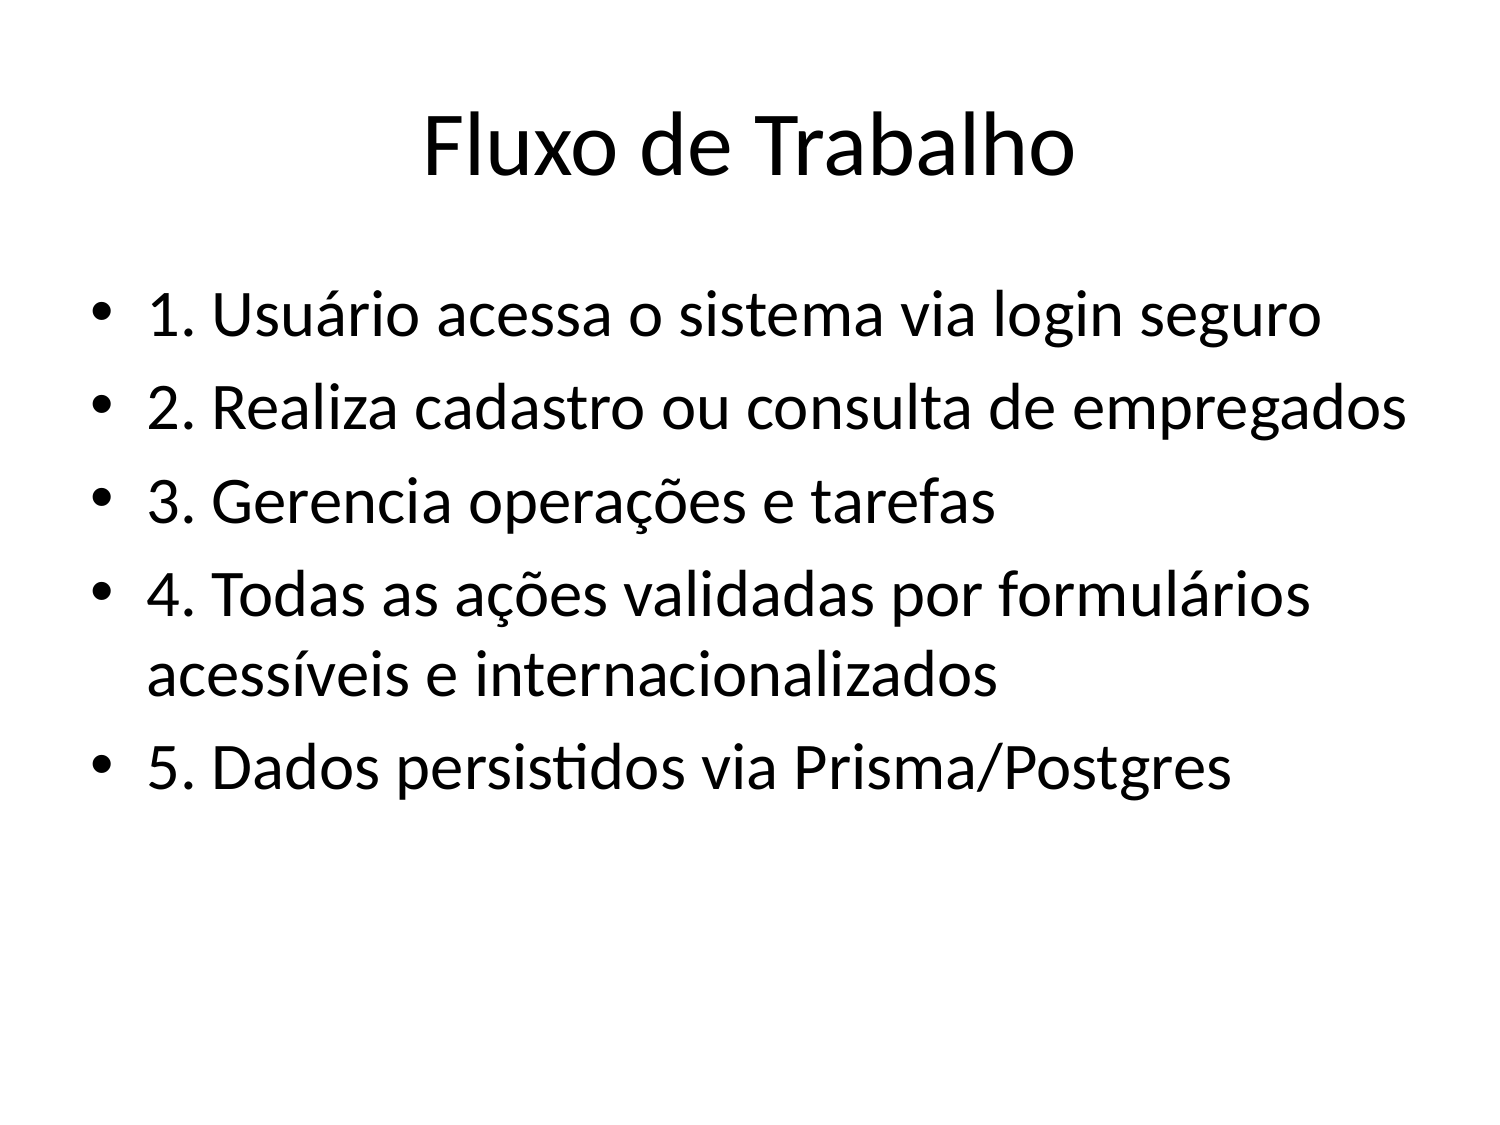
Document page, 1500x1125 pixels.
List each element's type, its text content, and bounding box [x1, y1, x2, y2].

list 1. Usuário acessa o sistema via login seguro 2. Realiza cadastro ou consulta de empregados 3. Gerencia operações e tarefas 4. Todas as ações validadas por formulários acessíveis e internacionalizados 5. Dados persistidos via Prisma/Postgres [75, 262, 1425, 1005]
title Fluxo de Trabalho [75, 45, 1425, 233]
